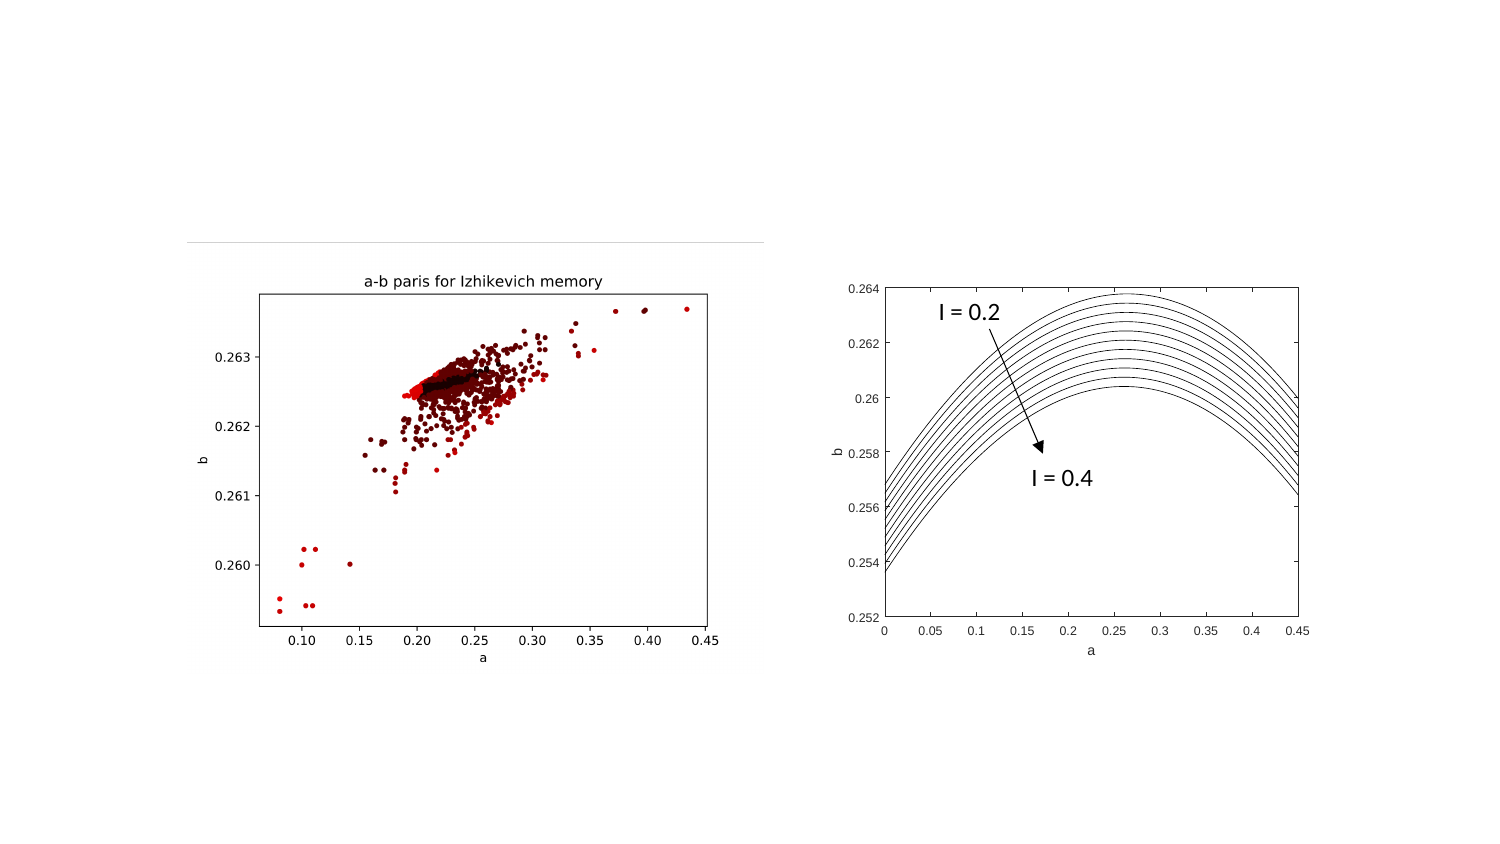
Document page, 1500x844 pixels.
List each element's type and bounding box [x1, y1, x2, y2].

text_box [989, 328, 1043, 454]
picture [187, 242, 764, 674]
picture [815, 257, 1348, 660]
